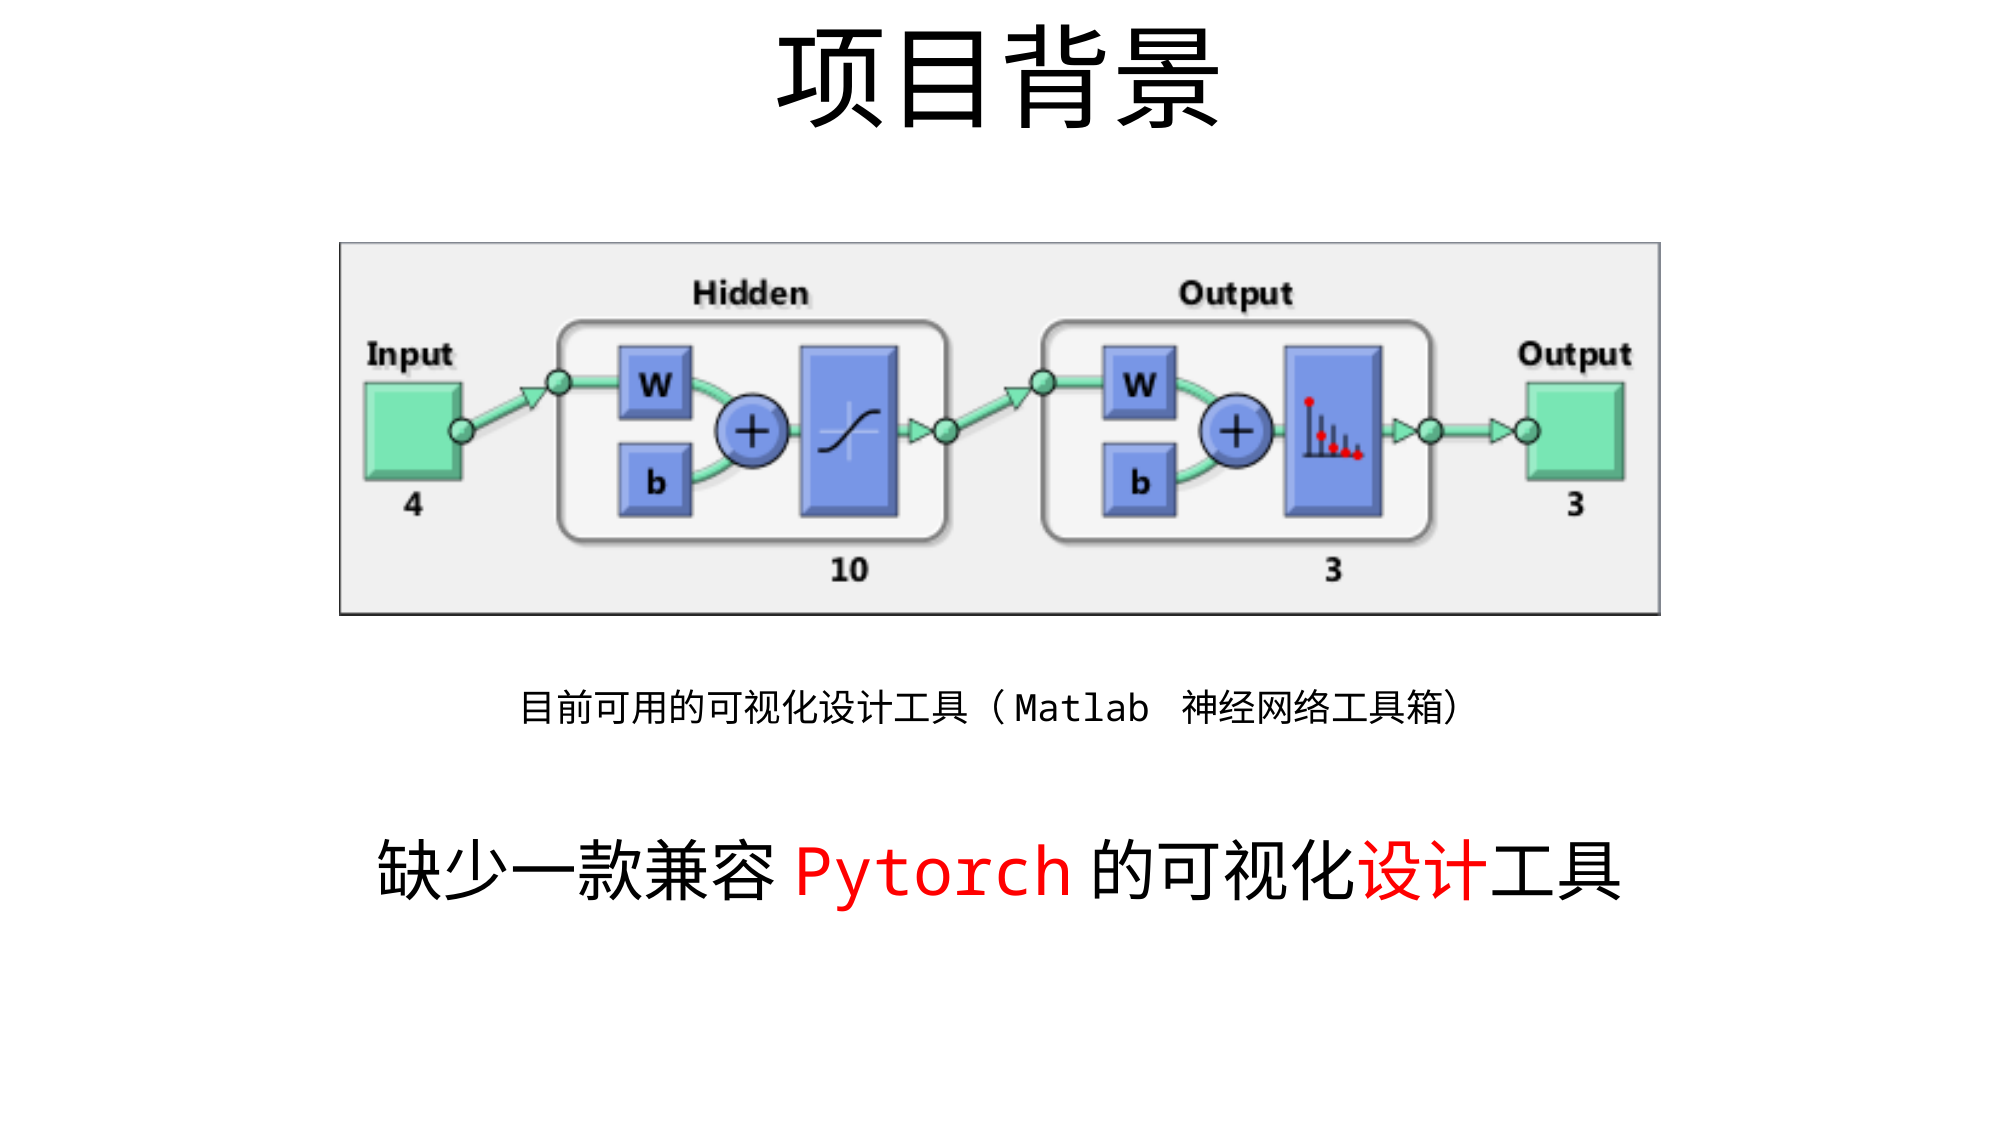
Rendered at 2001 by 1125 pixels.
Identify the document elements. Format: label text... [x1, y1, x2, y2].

text_box 缺少一款兼容Pytorch的可视化设计工具 [362, 821, 1638, 917]
picture [339, 242, 1661, 616]
text_box 项目背景 [760, 0, 1240, 150]
text_box 目前可用的可视化设计工具（Matlab 神经网络工具箱） [503, 676, 1497, 737]
